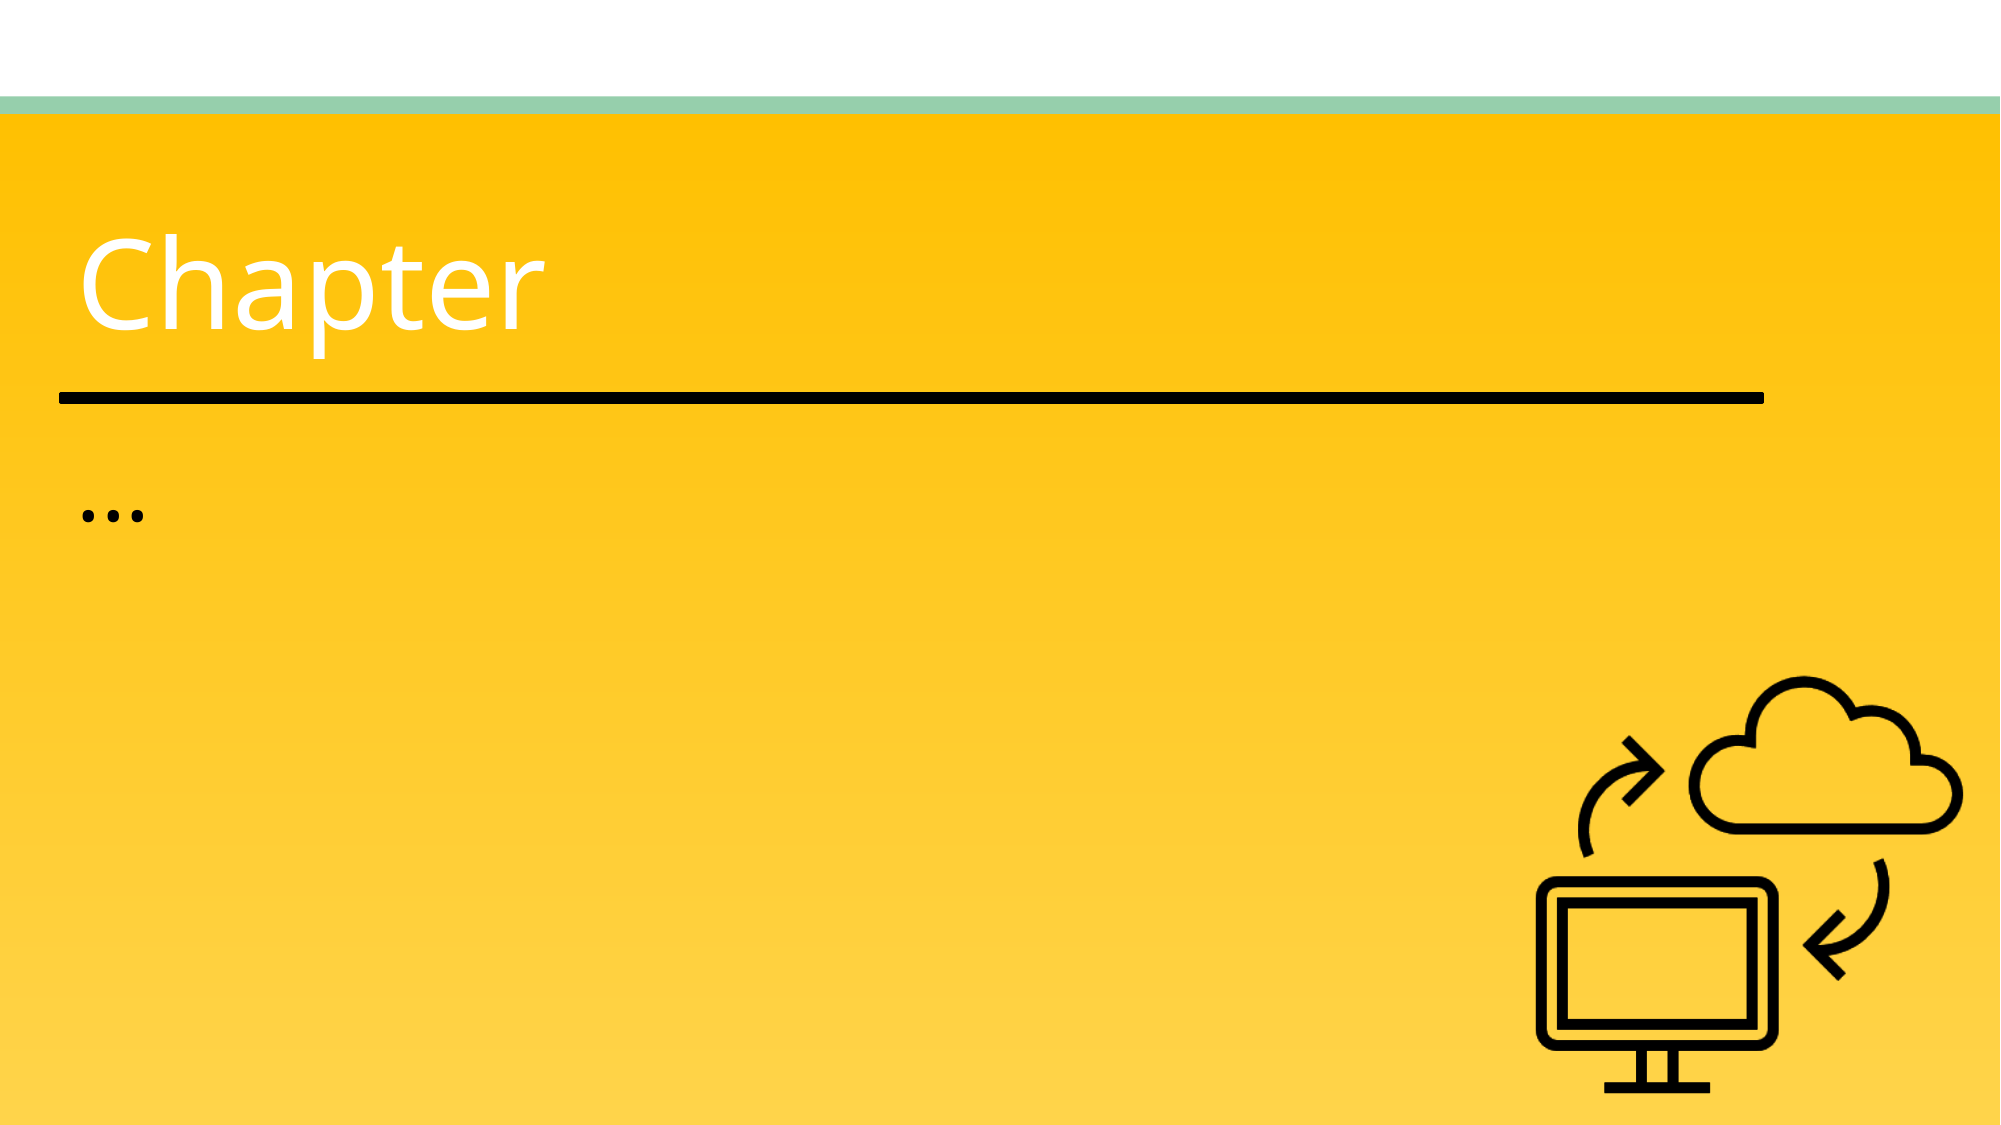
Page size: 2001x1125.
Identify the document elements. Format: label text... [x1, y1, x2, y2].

list Chapter [61, 171, 1762, 387]
title ... [61, 390, 1549, 579]
picture [1494, 639, 2000, 1125]
